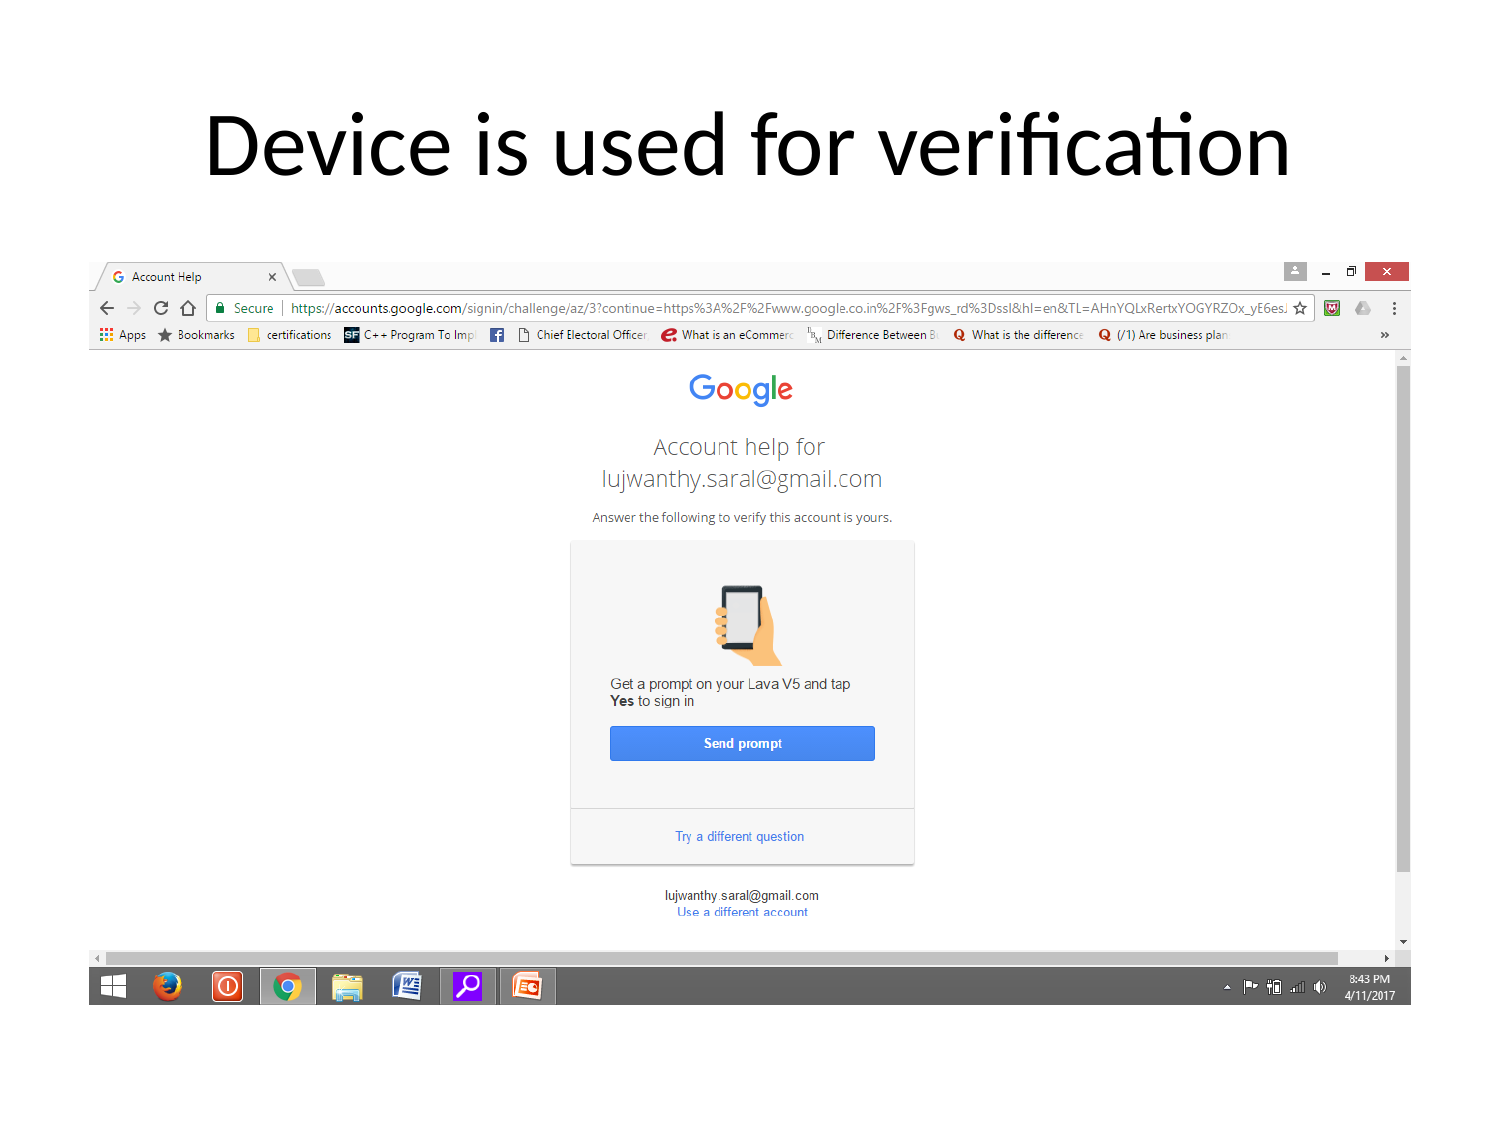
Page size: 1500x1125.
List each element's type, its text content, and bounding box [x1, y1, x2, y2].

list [89, 262, 1411, 1006]
title Device is used for verification [75, 45, 1425, 233]
